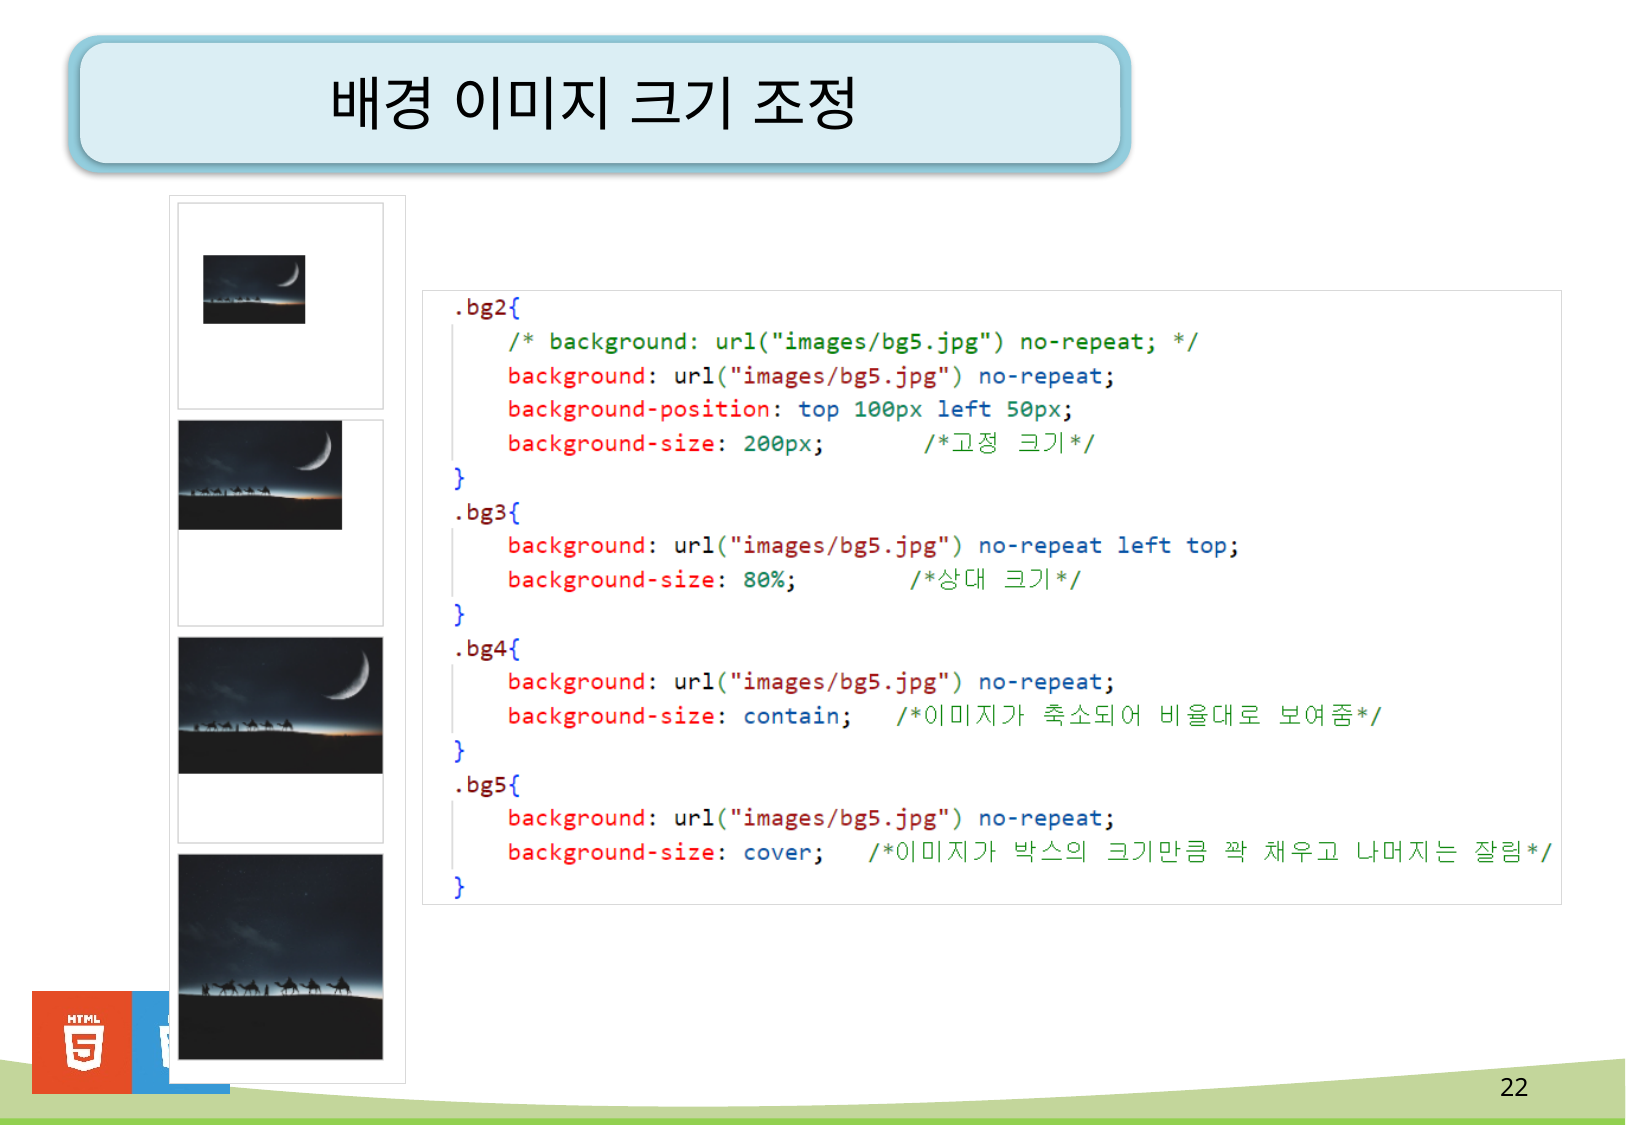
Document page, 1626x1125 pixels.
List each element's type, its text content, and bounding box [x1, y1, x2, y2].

picture [422, 290, 1562, 906]
title 배경 이미지 크기 조정 [68, 32, 1121, 173]
slide_number 22 [1452, 1058, 1544, 1119]
picture [32, 194, 406, 1094]
